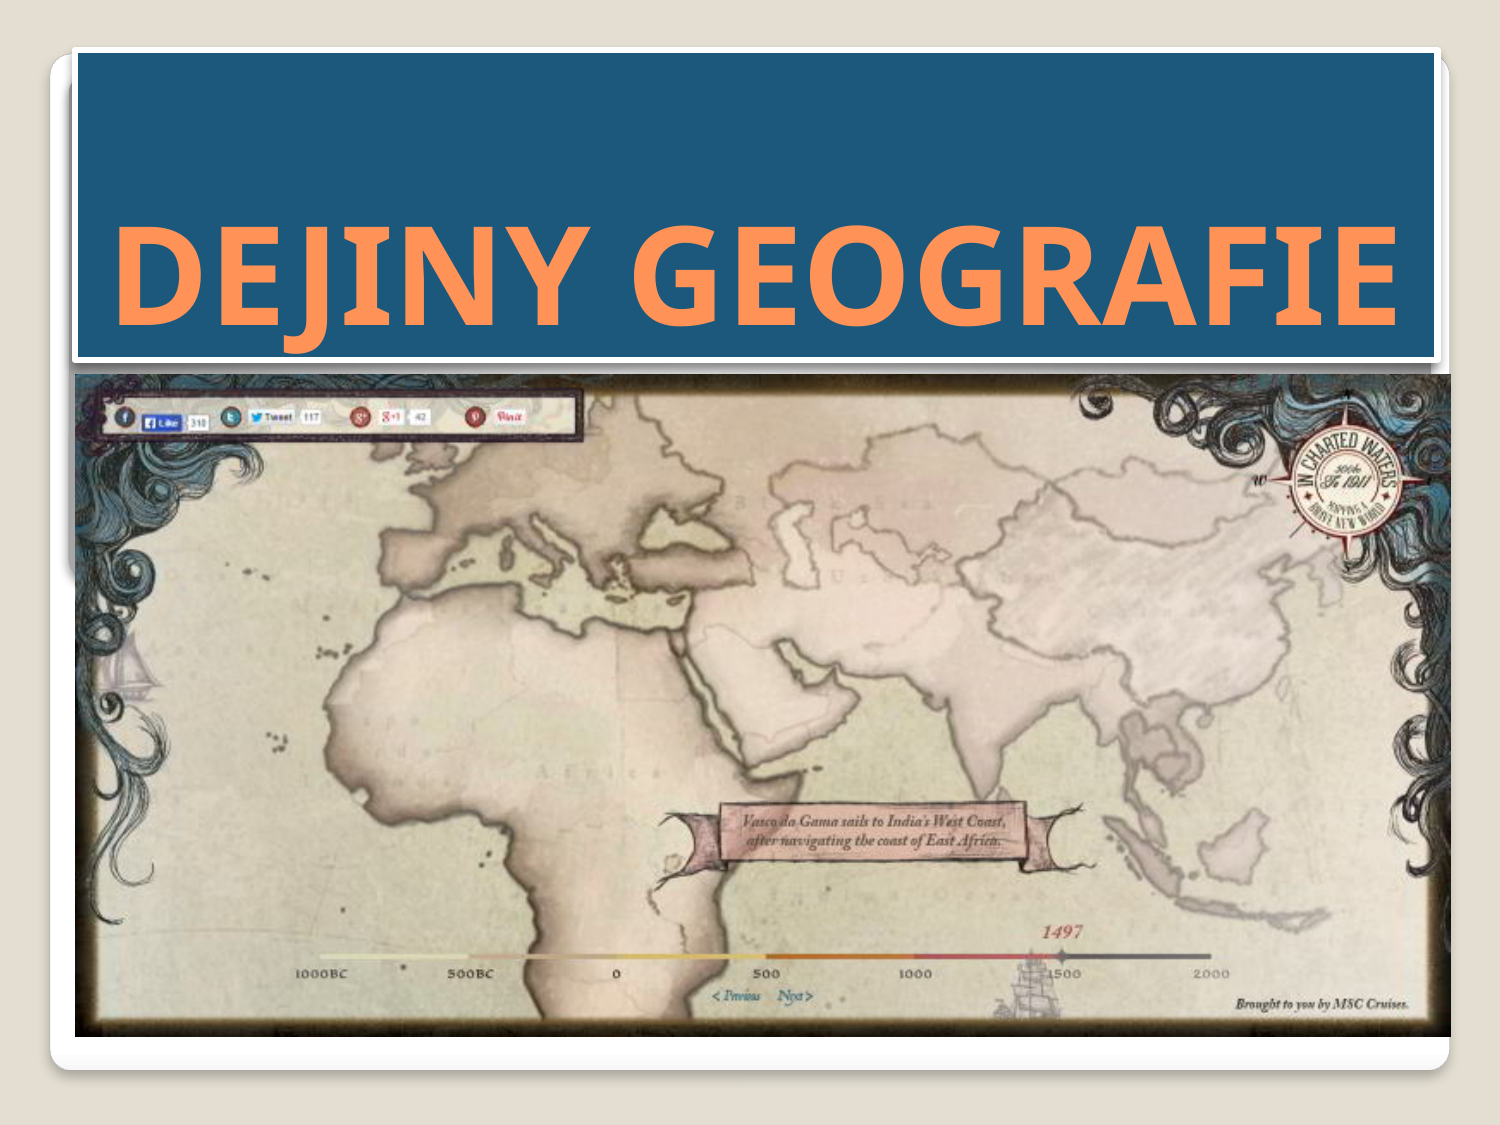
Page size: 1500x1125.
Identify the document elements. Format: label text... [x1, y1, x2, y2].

title DEJINY GEOGRAFIE [72, 47, 1441, 363]
picture [74, 374, 1451, 1038]
